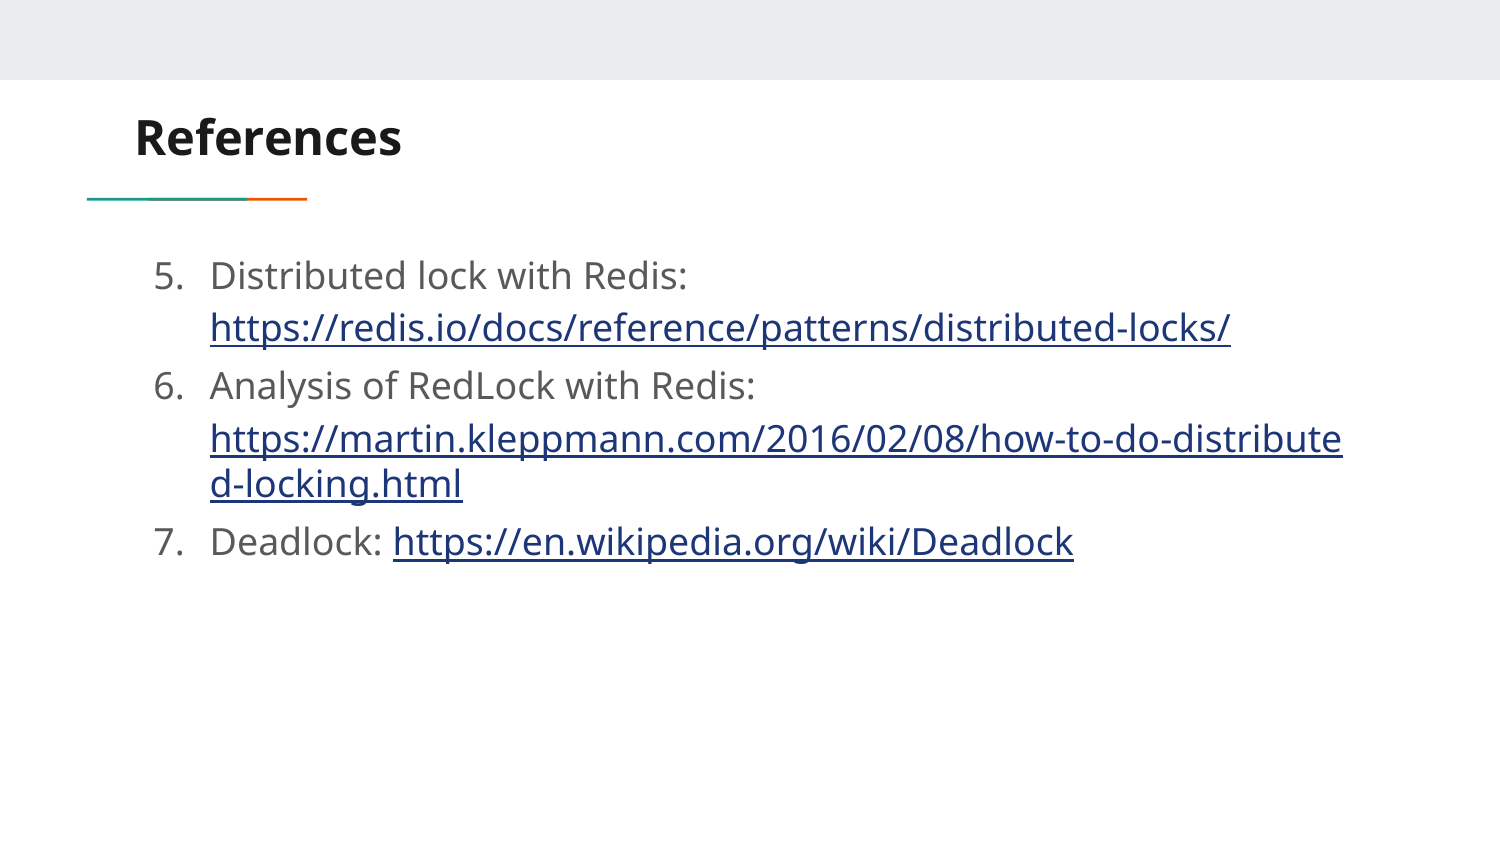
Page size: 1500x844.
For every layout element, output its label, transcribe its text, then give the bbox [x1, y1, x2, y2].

list Distributed lock with Redis: https://redis.io/docs/reference/patterns/distributed-locks/ Analysis of RedLock with Redis: https://martin.kleppmann.com/2016/02/08/how-to-do-distributed-locking.html Deadlock: https://en.wikipedia.org/wiki/Deadlock [119, 229, 1381, 712]
title References [119, 91, 1381, 180]
